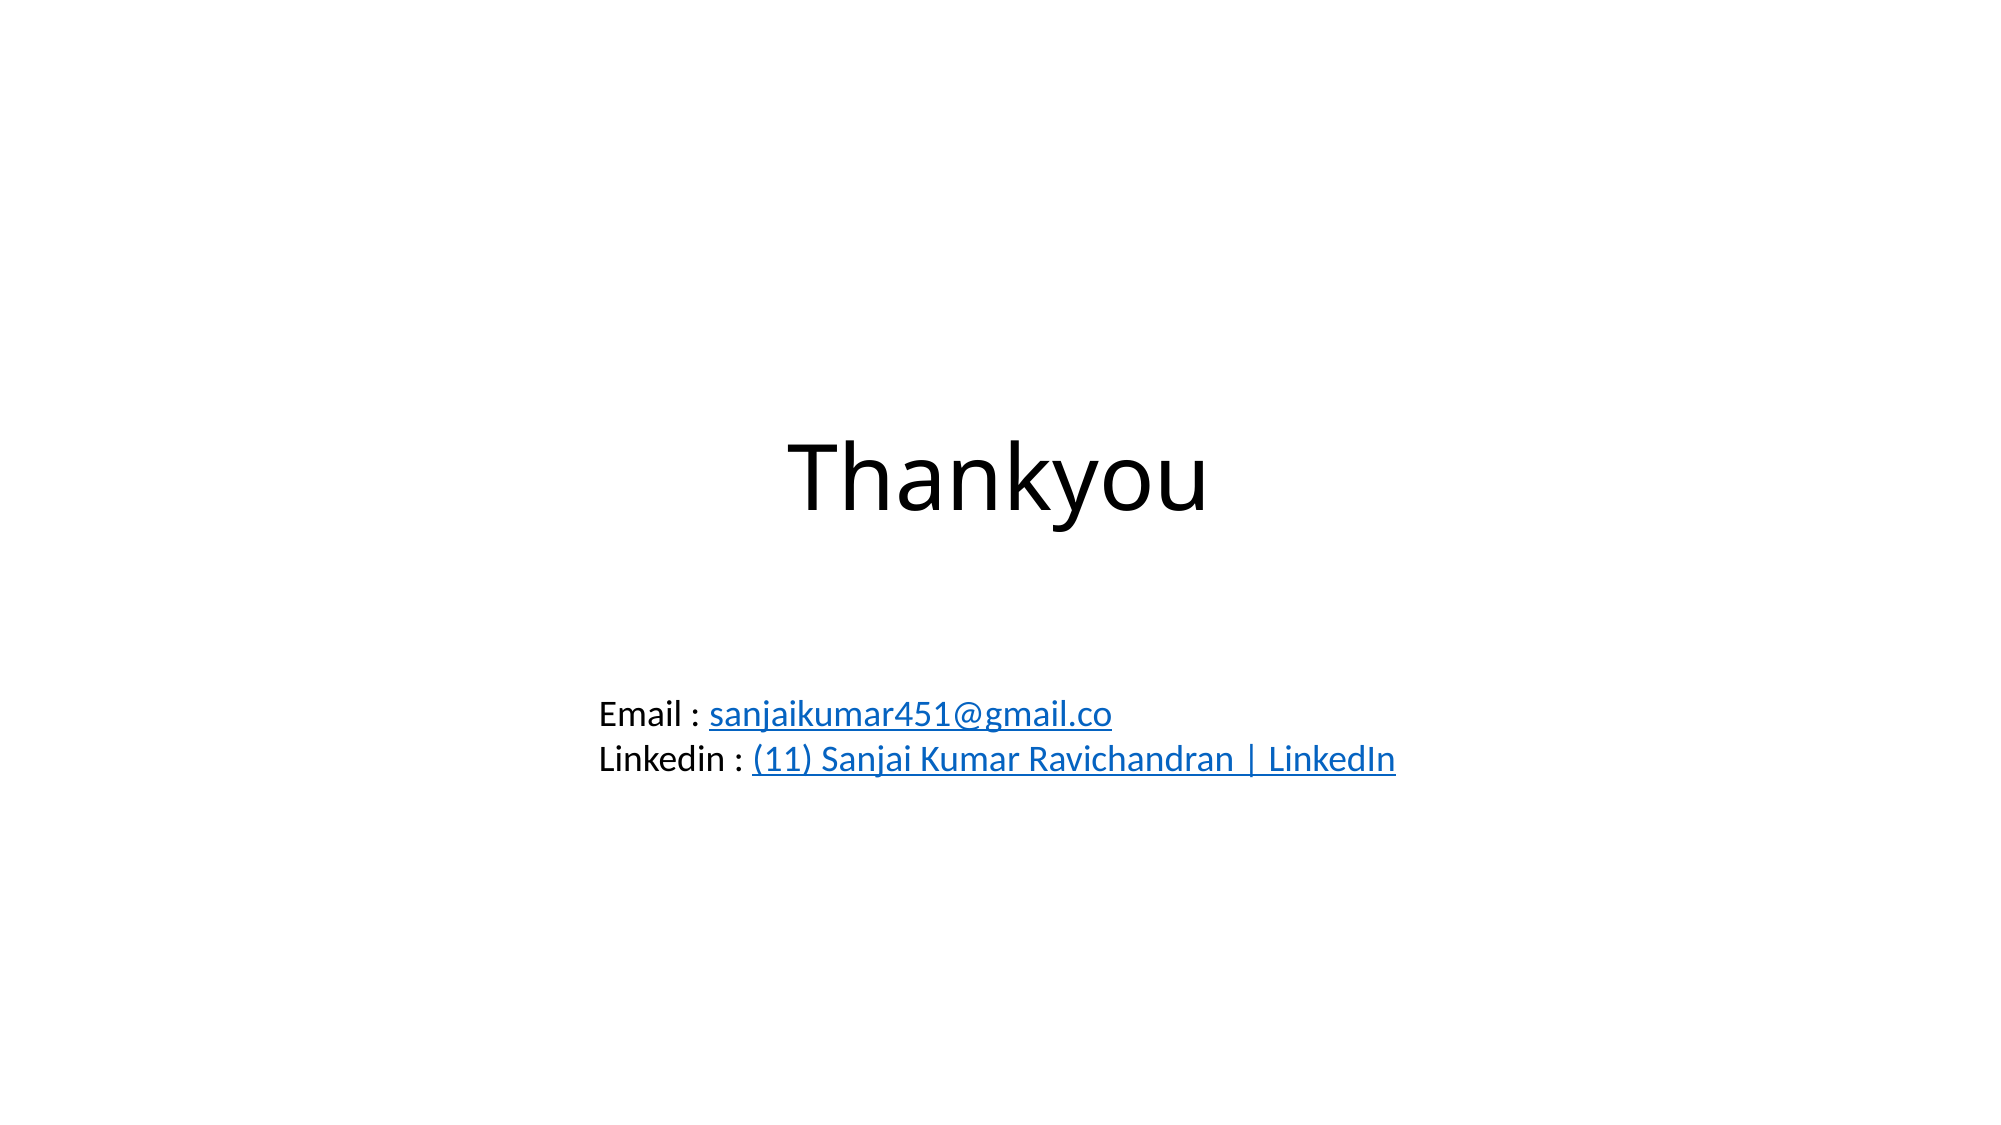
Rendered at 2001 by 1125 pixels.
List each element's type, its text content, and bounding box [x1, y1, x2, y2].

text_box Email : sanjaikumar451@gmail.co Linkedin : (11) Sanjai Kumar Ravichandran | LinkedIn [584, 681, 1519, 786]
title Thankyou [137, 372, 1863, 590]
